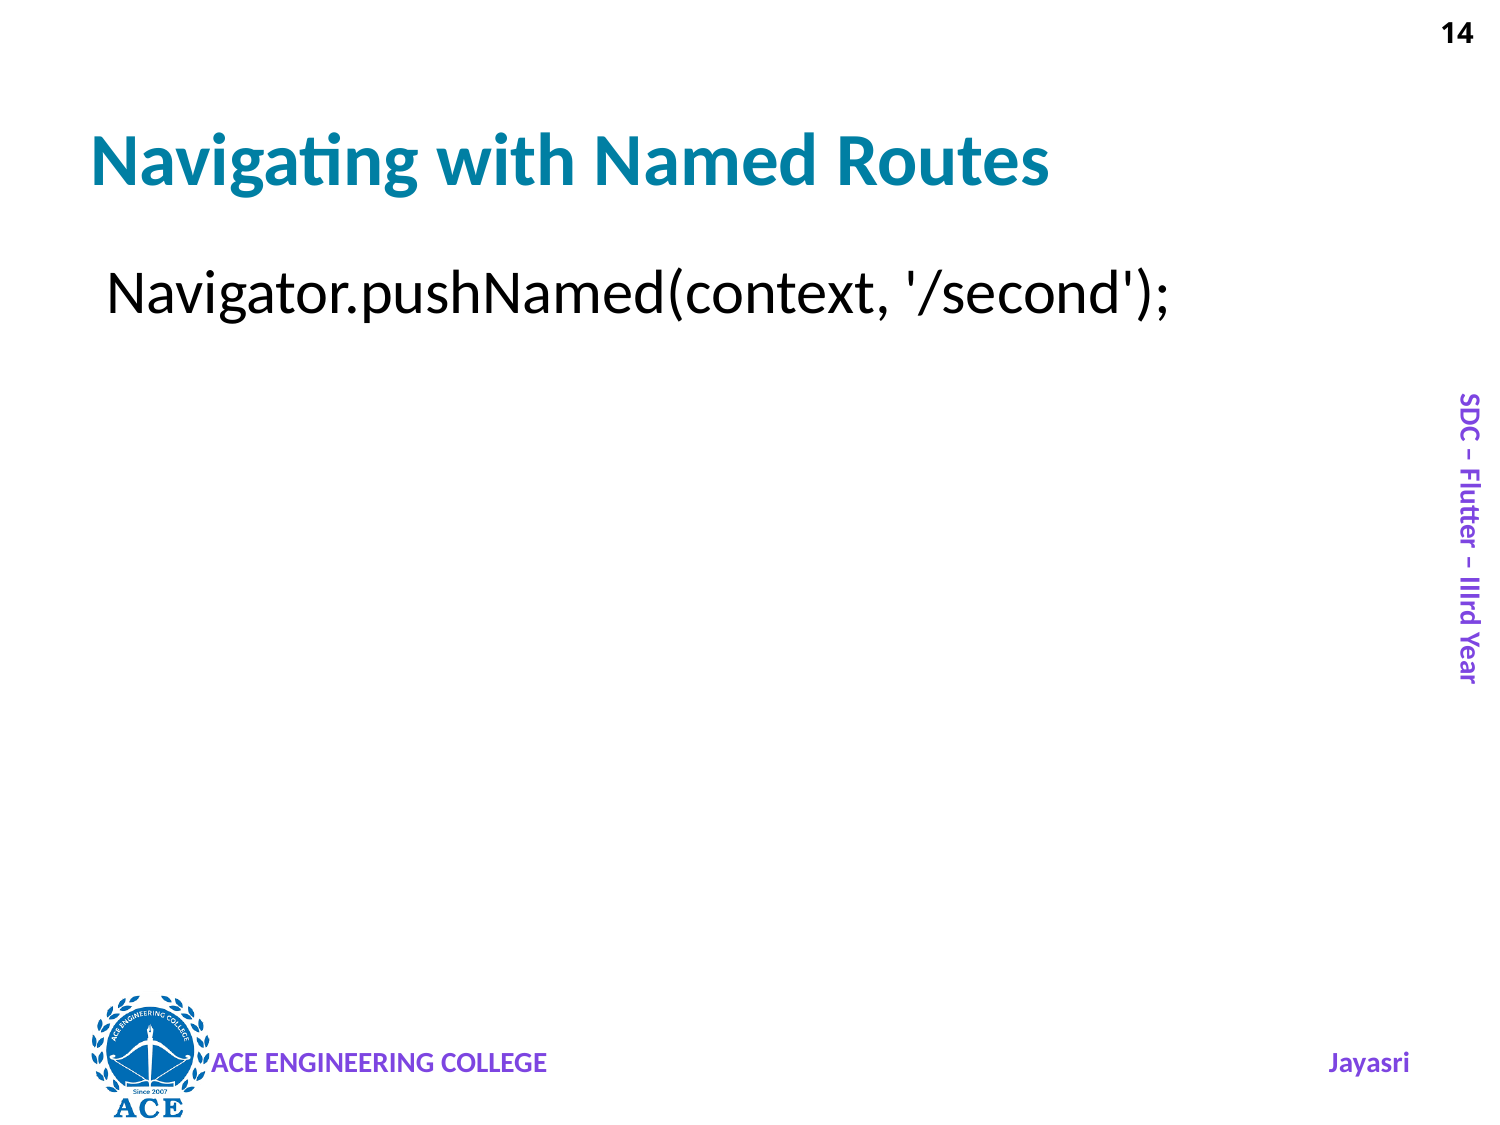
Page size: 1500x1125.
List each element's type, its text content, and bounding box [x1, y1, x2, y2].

title Navigating with Named Routes [75, 35, 1425, 216]
list Navigator.pushNamed(context, '/second'); [75, 236, 1426, 1010]
picture [76, 1010, 228, 1125]
